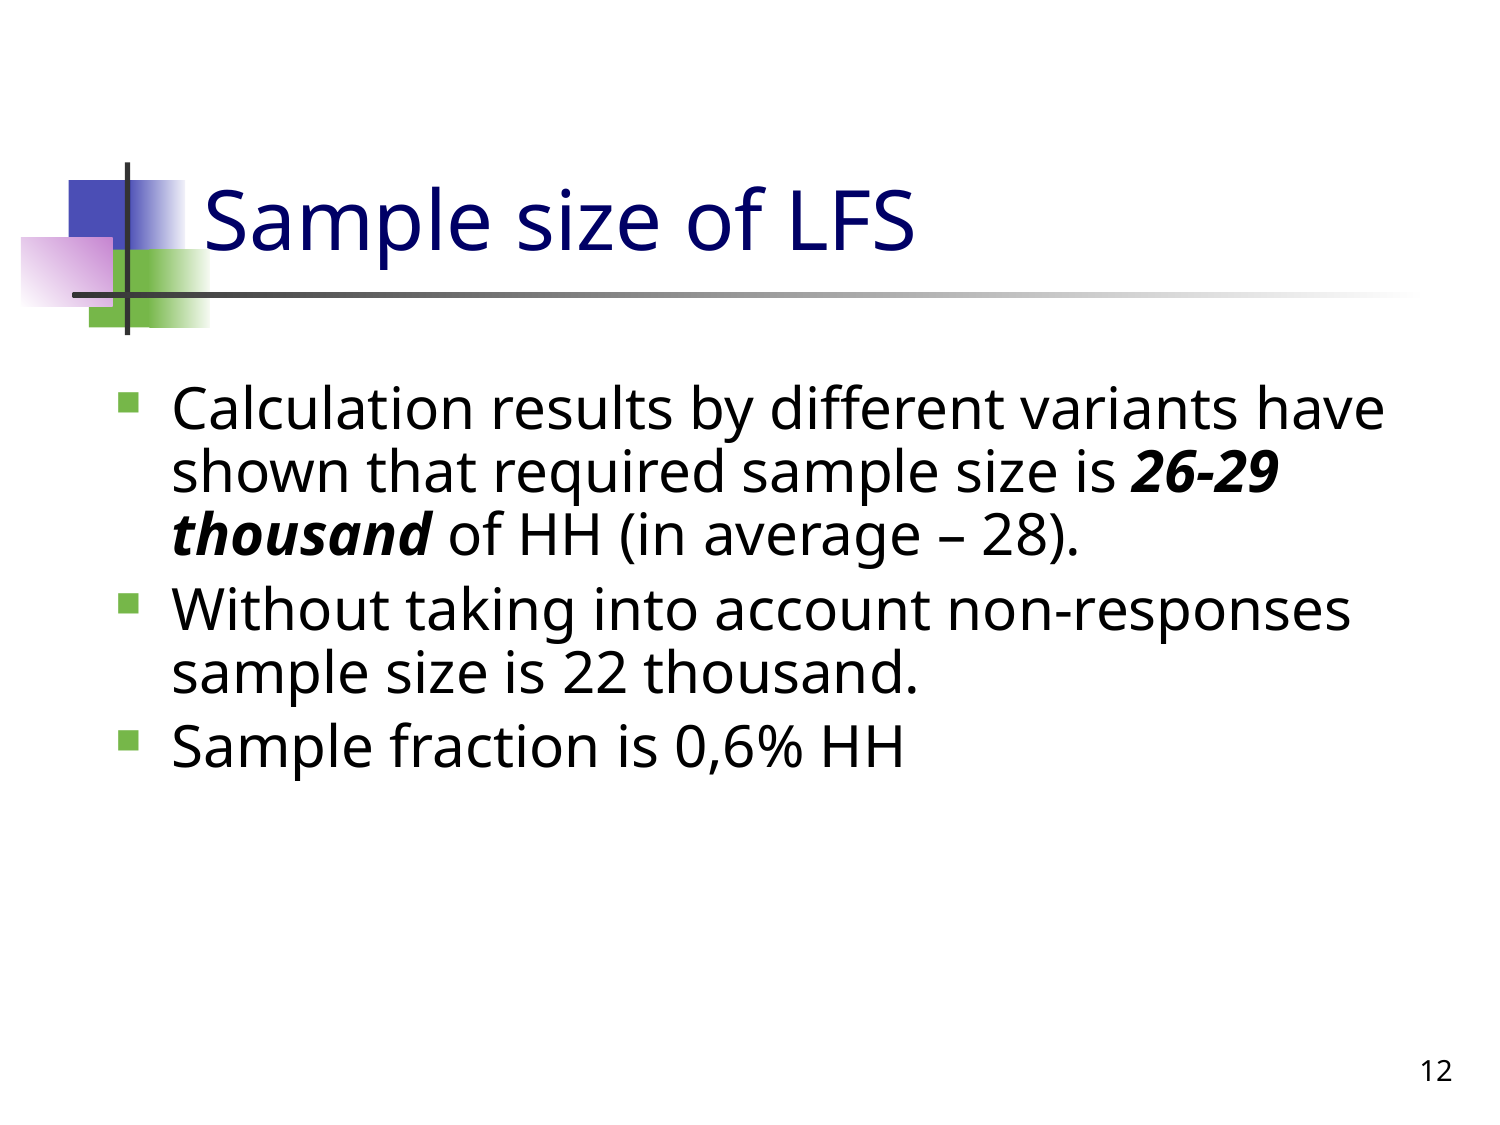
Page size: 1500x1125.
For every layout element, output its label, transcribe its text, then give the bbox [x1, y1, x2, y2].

slide_number 12 [1154, 1023, 1468, 1100]
list Calculation results by different variants have shown that required sample size is 26-29 thousand of HH (in average – 28). Without taking into account non-responses sample size is 22 thousand. Sample fraction is 0,6% HH [100, 371, 1425, 1096]
title Sample size of LFS [188, 34, 1468, 276]
